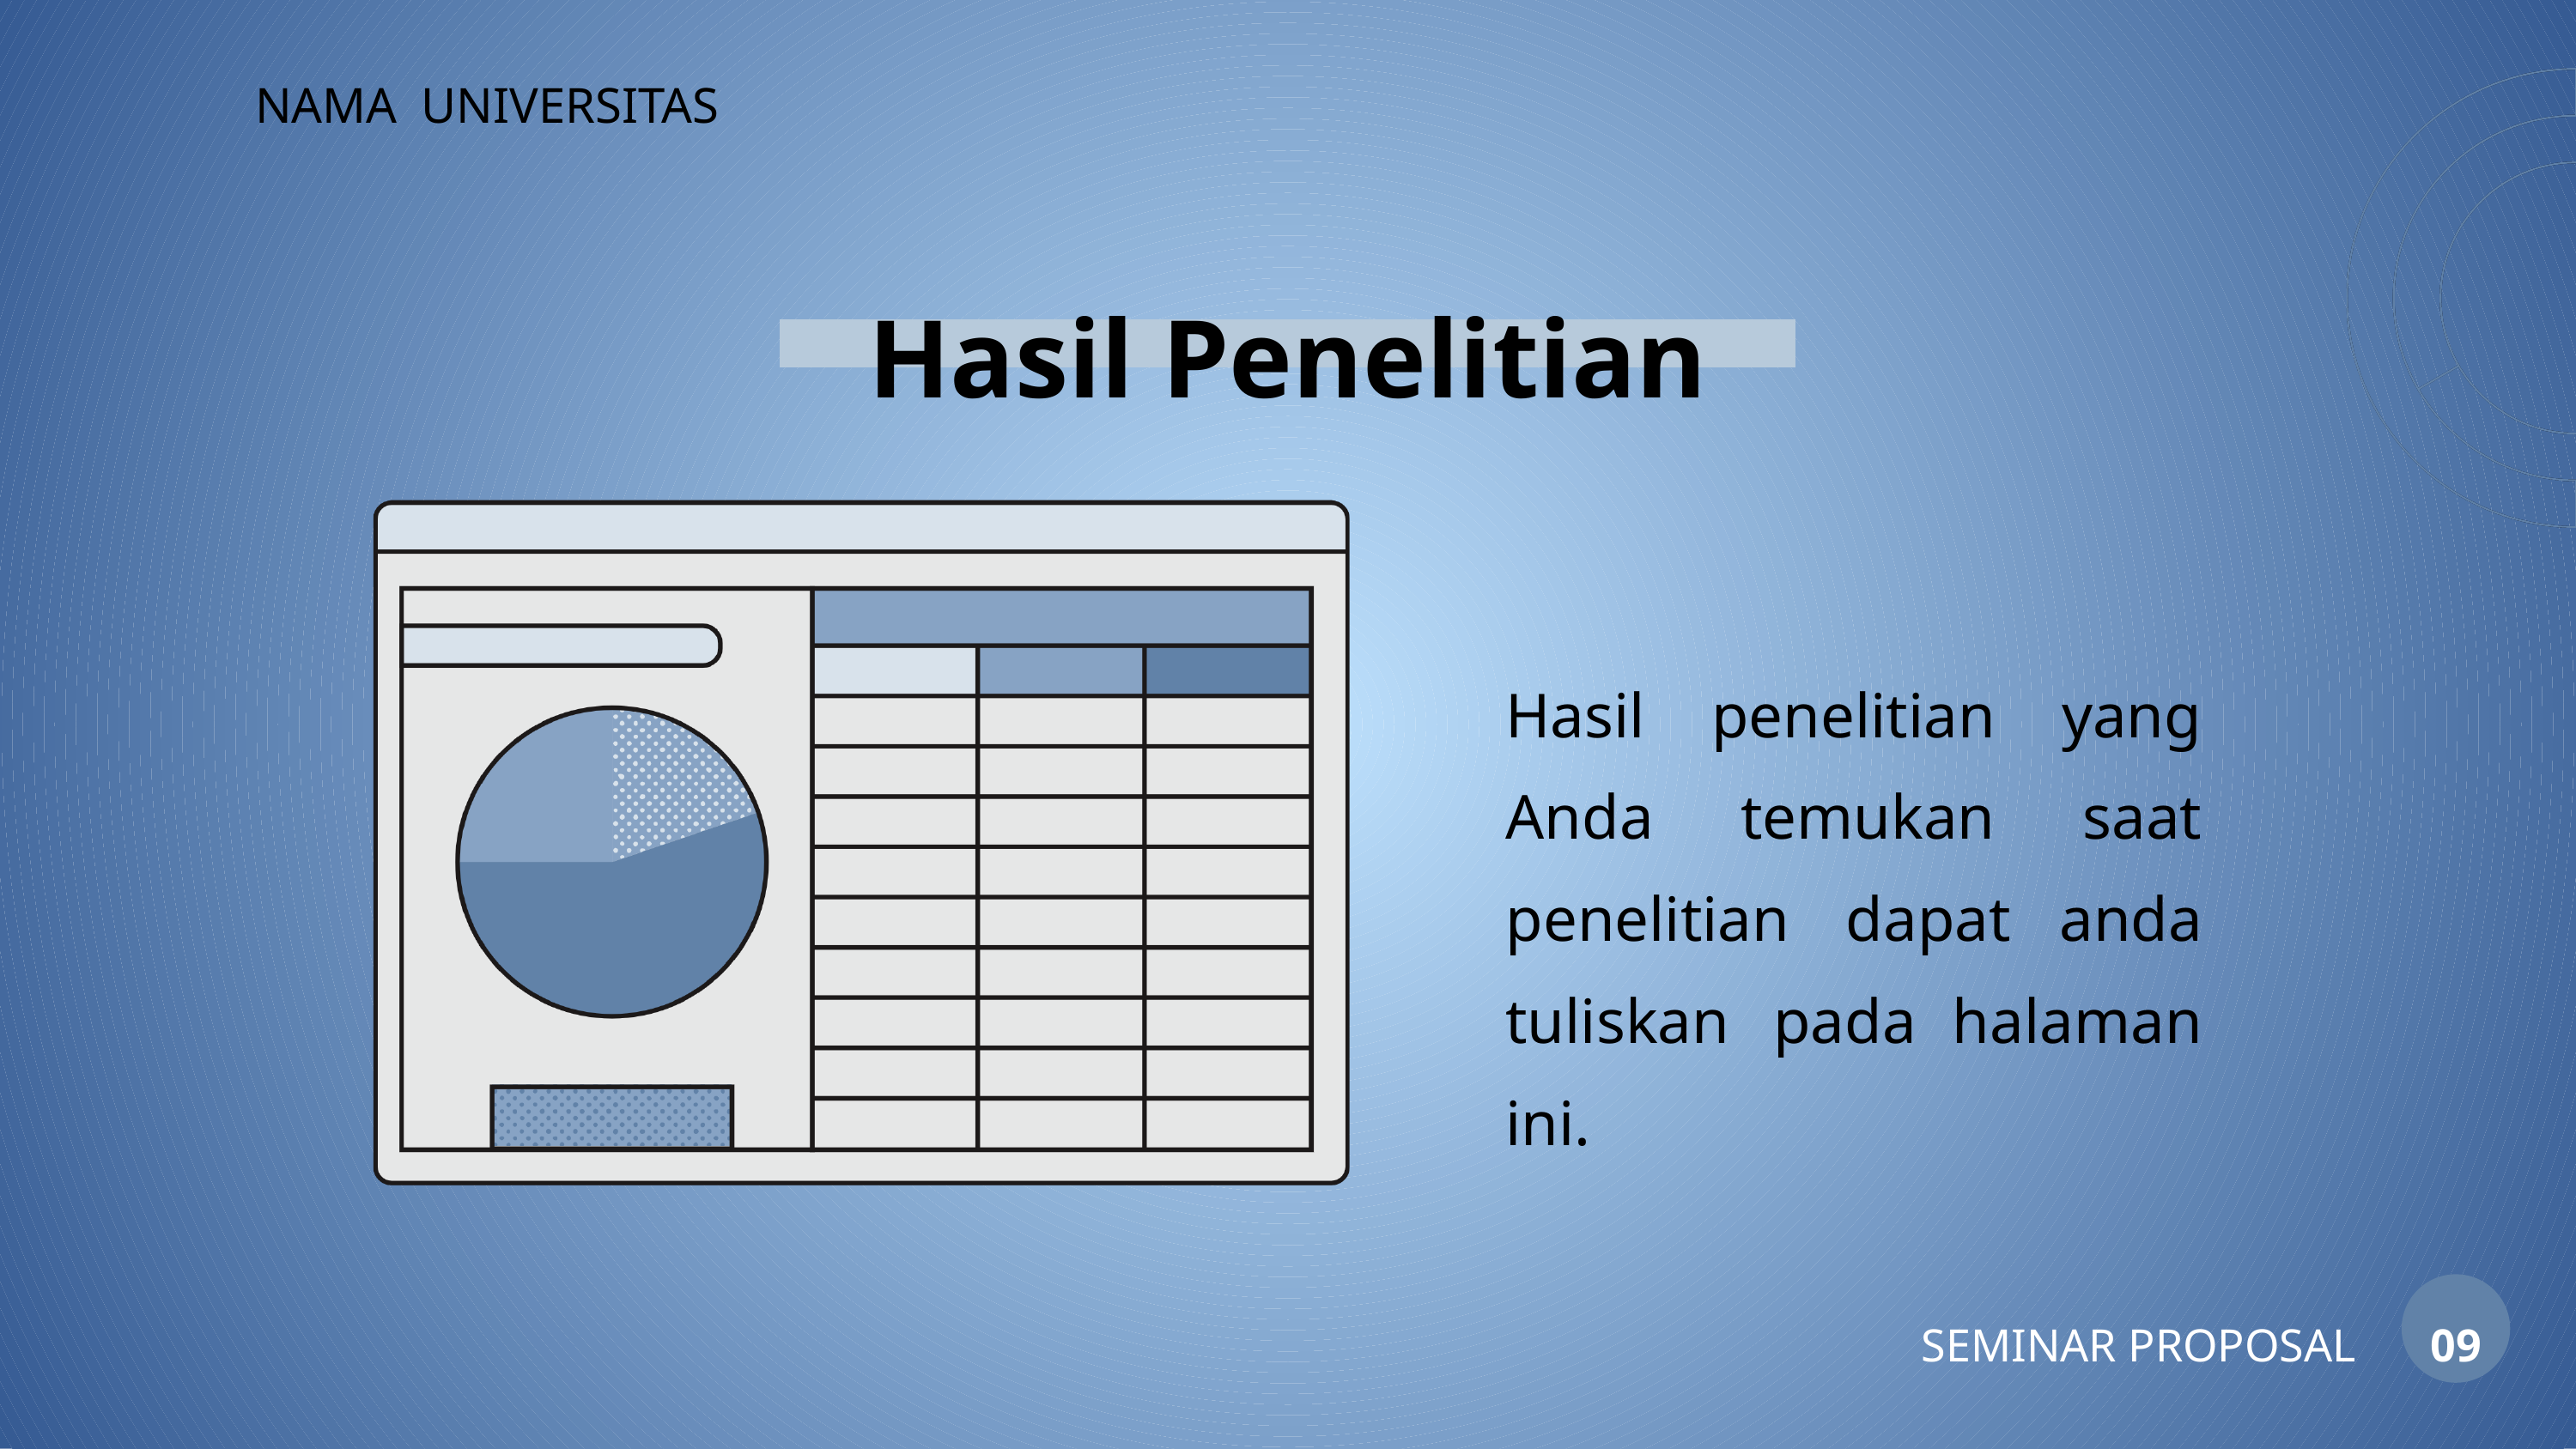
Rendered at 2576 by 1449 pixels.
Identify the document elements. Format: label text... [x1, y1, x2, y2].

text_box [373, 500, 1350, 1185]
text_box NAMA UNIVERSITAS [255, 60, 720, 133]
text_box Hasil penelitian yang Anda temukan saat penelitian dapat anda tuliskan pada halaman ini. [1505, 647, 2203, 866]
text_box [780, 313, 1796, 755]
text_box Hasil Penelitian [756, 239, 1820, 420]
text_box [2401, 1274, 2511, 1383]
text_box SEMINAR PROPOSAL [1830, 1295, 2357, 1371]
text_box [1505, 866, 2203, 897]
text_box [2346, 68, 2576, 528]
text_box Hasil penelitian yang Anda temukan saat penelitian dapat anda tuliskan pada halaman ini. [1505, 897, 2203, 1158]
